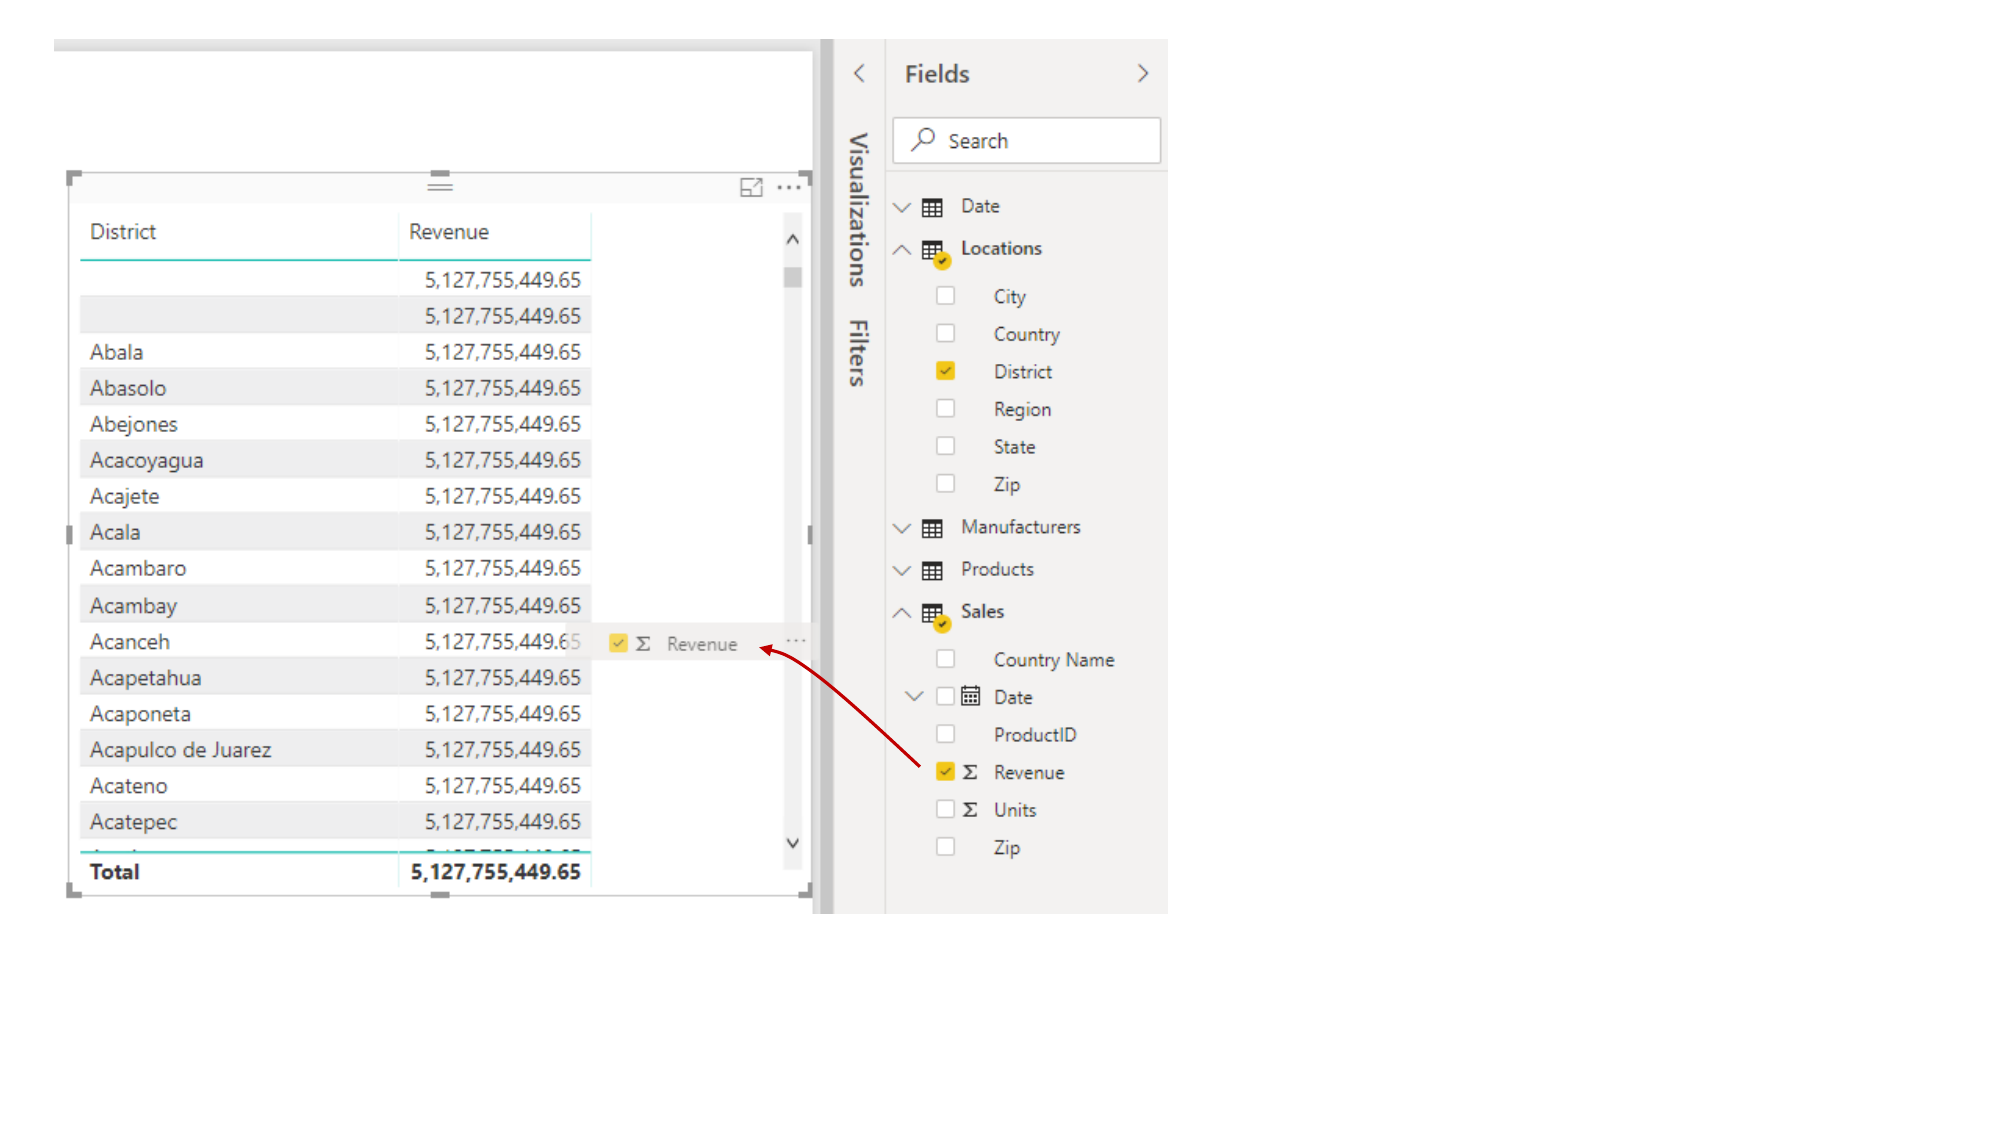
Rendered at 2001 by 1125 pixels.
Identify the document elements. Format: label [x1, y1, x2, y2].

picture [54, 39, 1168, 914]
